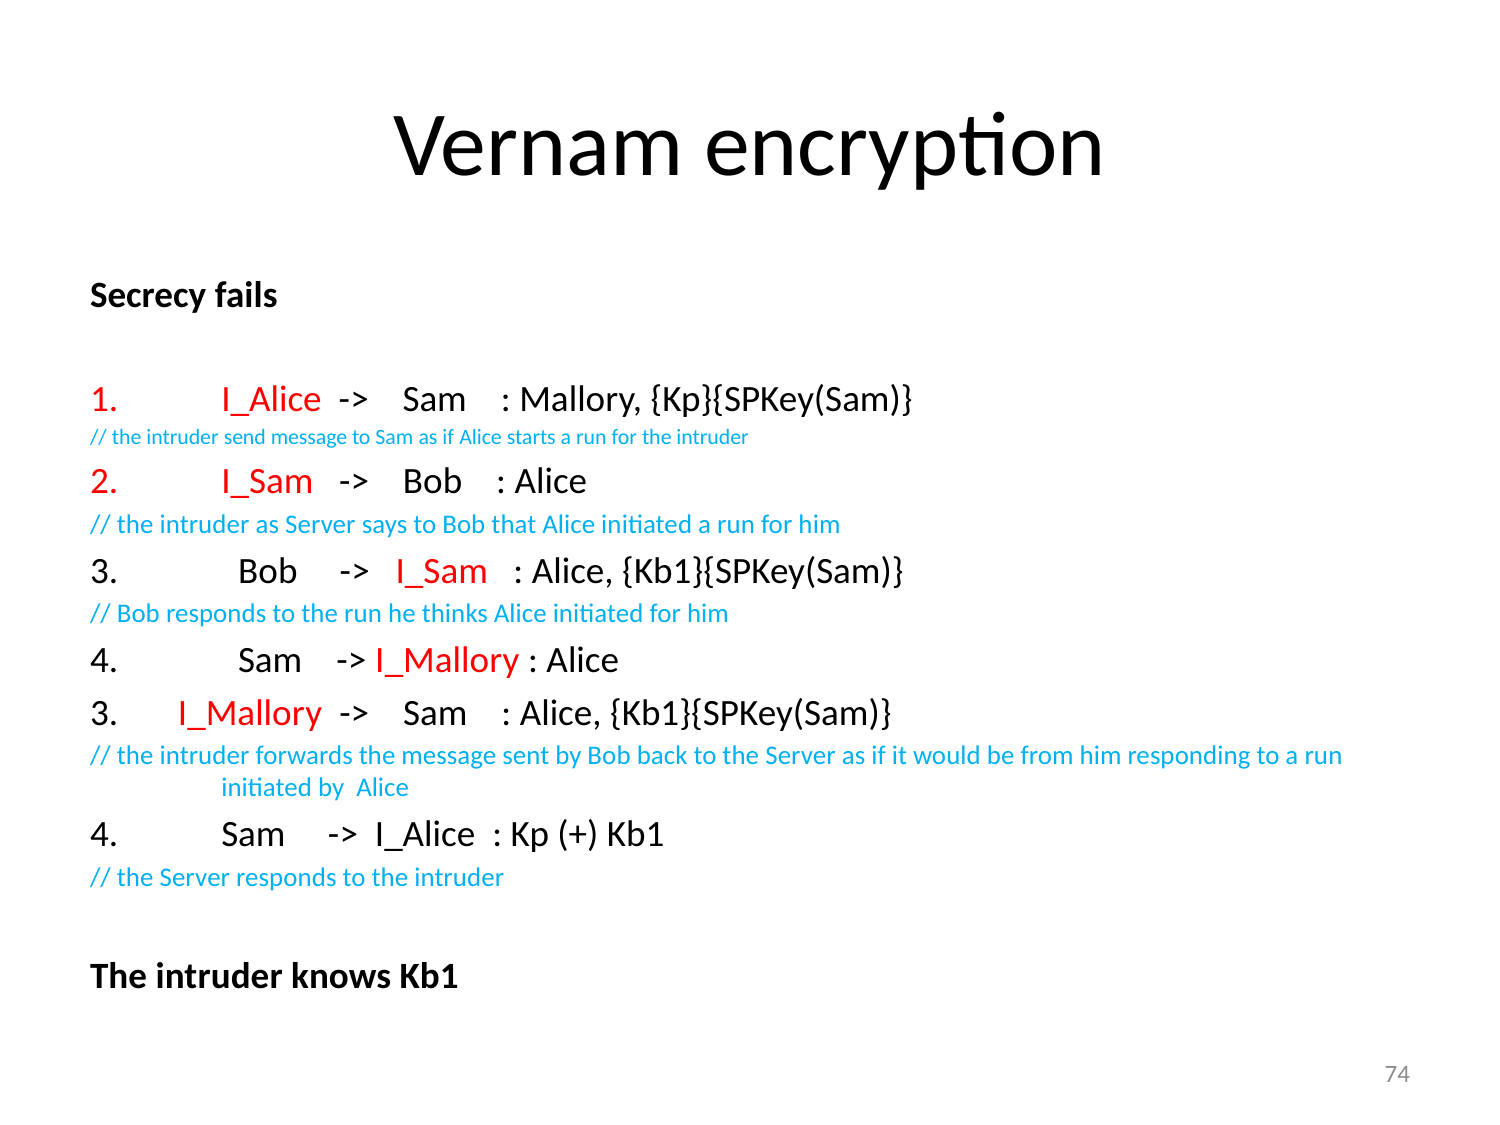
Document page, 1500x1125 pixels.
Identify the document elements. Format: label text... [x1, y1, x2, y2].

title Vernam encryption [75, 45, 1425, 233]
slide_number 74 [1074, 1042, 1425, 1103]
list Secrecy fails I_Alice -> Sam : Mallory, {Kp}{SPKey(Sam)} // the intruder send message to Sam as if Alice starts a run for the intruder I_Sam -> Bob : Alice // the intruder as Server says to Bob that Alice initiated a run for him Bob -> I_Sam : Alice, {Kb1}{SPKey(Sam)} // Bob responds to the run he thinks Alice initiated for him Sam -> I_Mallory : Alice 3. I_Mallory -> Sam : Alice, {Kb1}{SPKey(Sam)} // the intruder forwards the message sent by Bob back to the Server as if it would be from him responding to a run initiated by Alice Sam -> I_Alice : Kp (+) Kb1 // the Server responds to the intruder The intruder knows Kb1 [75, 262, 1425, 1005]
